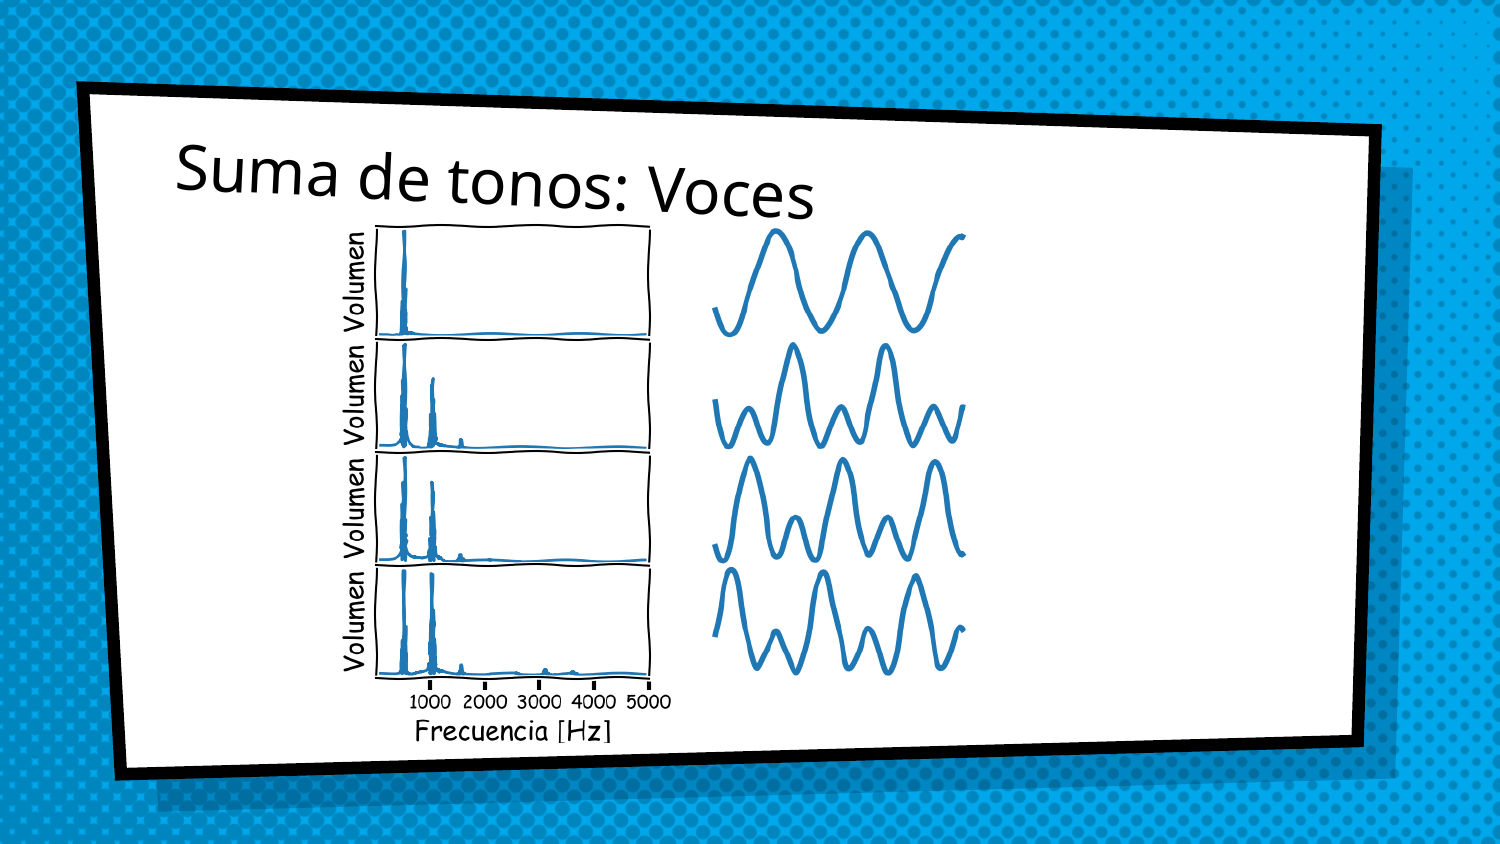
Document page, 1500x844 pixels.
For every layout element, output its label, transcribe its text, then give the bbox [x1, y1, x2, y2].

title Suma de tonos: Voces [157, 91, 1316, 271]
picture [279, 155, 1052, 744]
